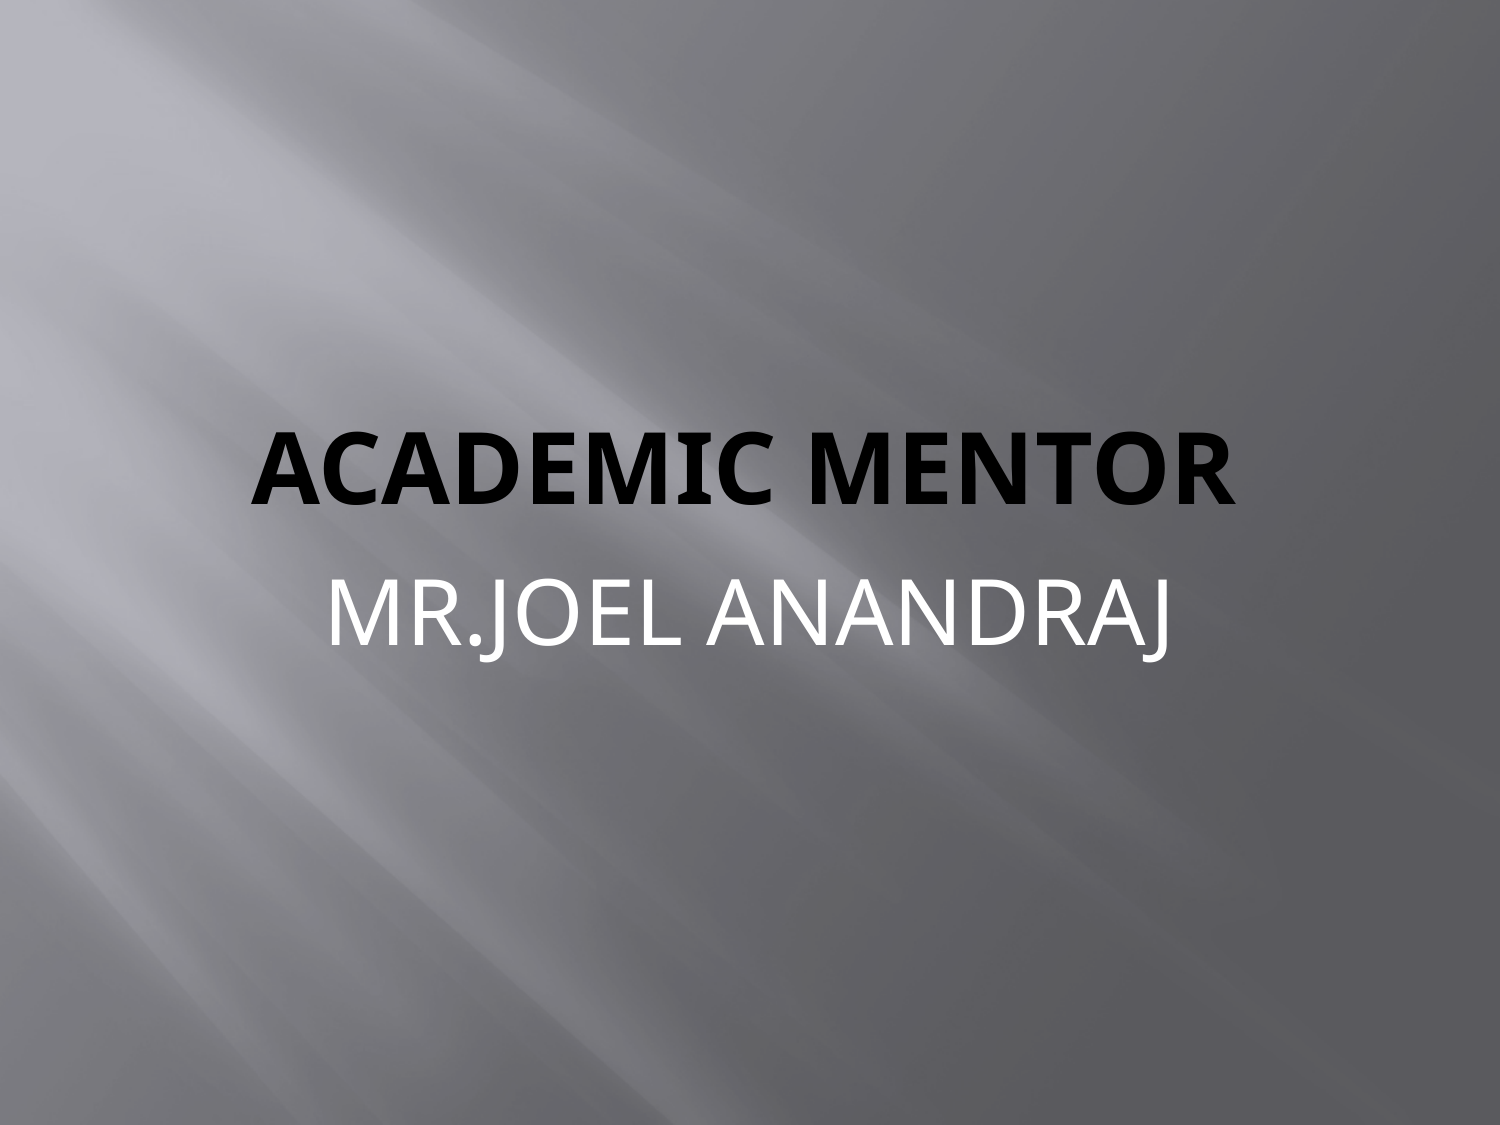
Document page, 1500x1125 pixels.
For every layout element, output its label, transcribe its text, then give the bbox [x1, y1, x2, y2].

title ACADEMIC MENTOR [69, 224, 1420, 525]
subtitle MR.JOEL ANANDRAJ [225, 546, 1275, 834]
